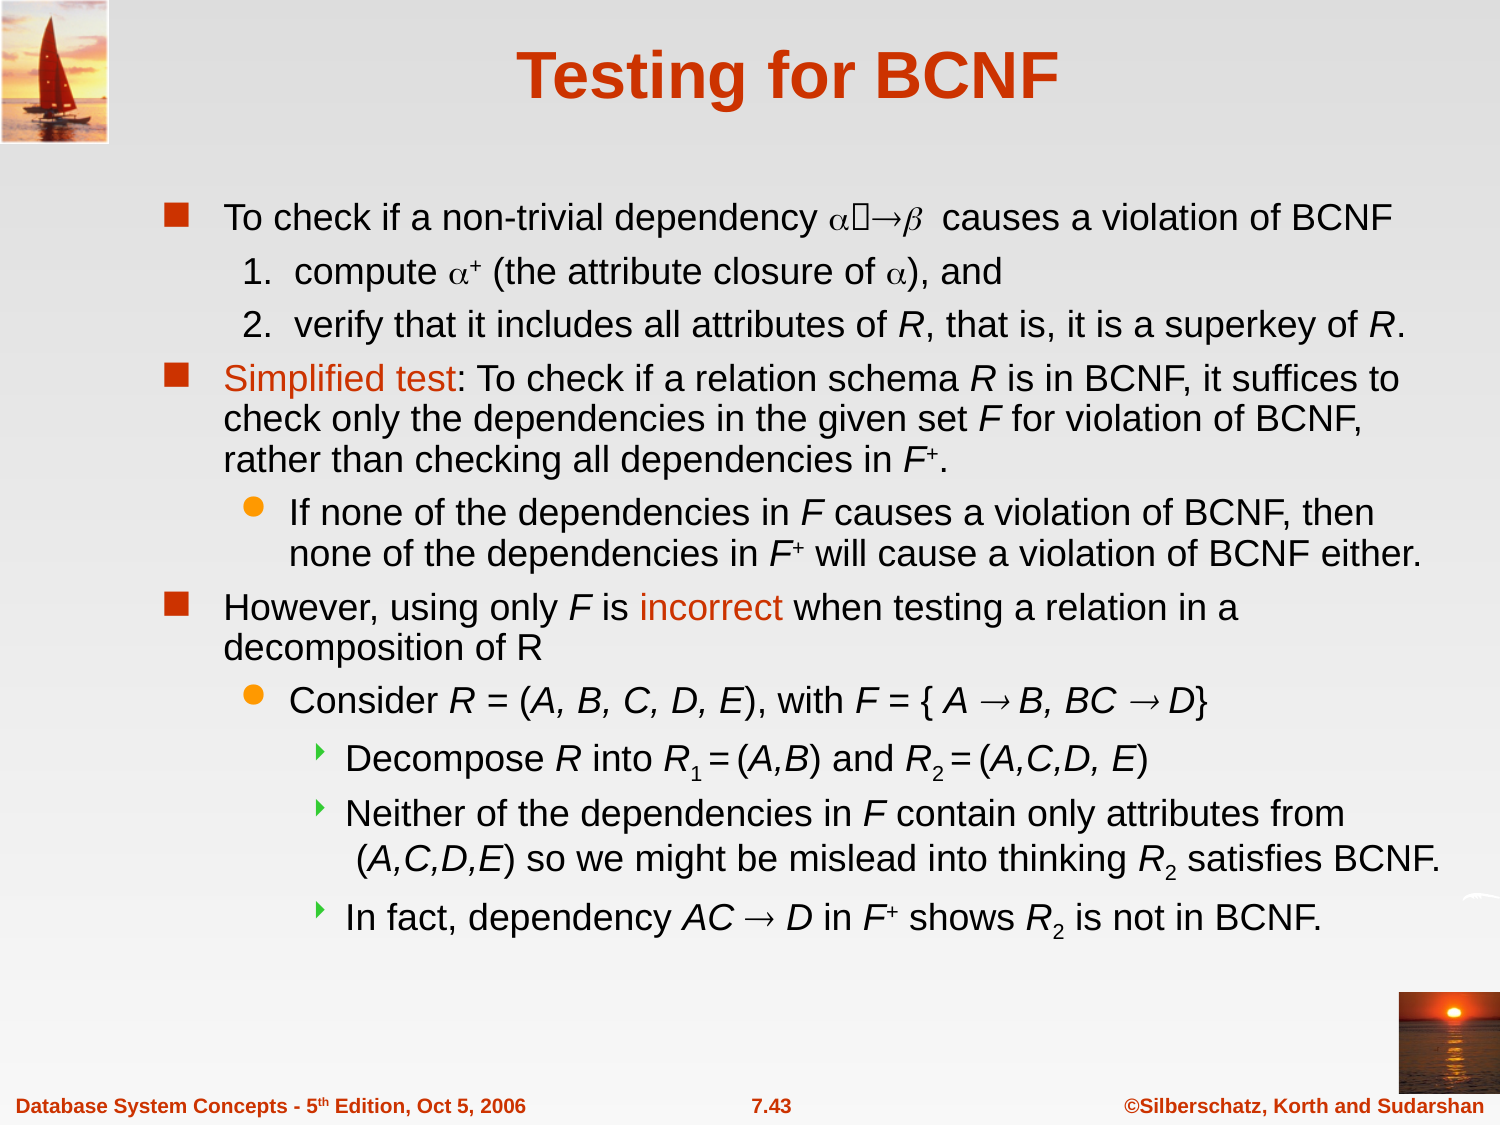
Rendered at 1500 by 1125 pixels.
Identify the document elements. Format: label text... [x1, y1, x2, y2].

list To check if a non-trivial dependency  causes a violation of BCNF 1. compute + (the attribute closure of ), and 2. verify that it includes all attributes of R, that is, it is a superkey of R. Simplified test: To check if a relation schema R is in BCNF, it suffices to check only the dependencies in the given set F for violation of BCNF, rather than checking all dependencies in F+. If none of the dependencies in F causes a violation of BCNF, then none of the dependencies in F+ will cause a violation of BCNF either. However, using only F is incorrect when testing a relation in a decomposition of R Consider R = (A, B, C, D, E), with F = { A  B, BC  D} Decompose R into R1 = (A,B) and R2 = (A,C,D, E) Neither of the dependencies in F contain only attributes from (A,C,D,E) so we might be mislead into thinking R2 satisfies BCNF. In fact, dependency AC  D in F+ shows R2 is not in BCNF. [151, 190, 1469, 1068]
picture [1398, 992, 1500, 1094]
picture [0, 0, 109, 144]
title Testing for BCNF [125, 18, 1452, 120]
